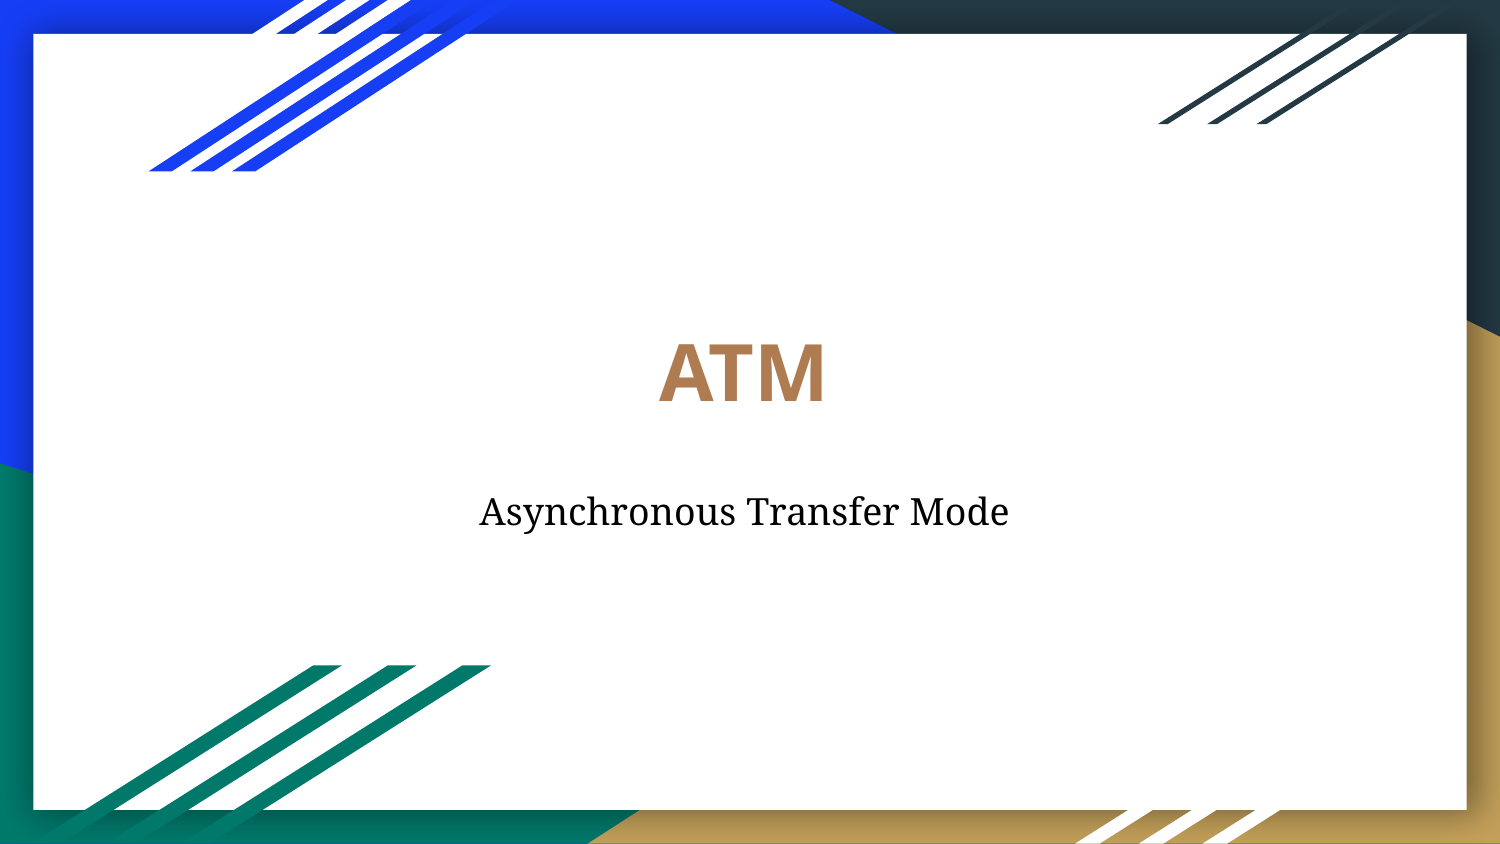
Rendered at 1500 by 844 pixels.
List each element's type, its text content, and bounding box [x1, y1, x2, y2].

subtitle Asynchronous Transfer Mode [304, 459, 1185, 546]
title ATM [304, 298, 1185, 459]
